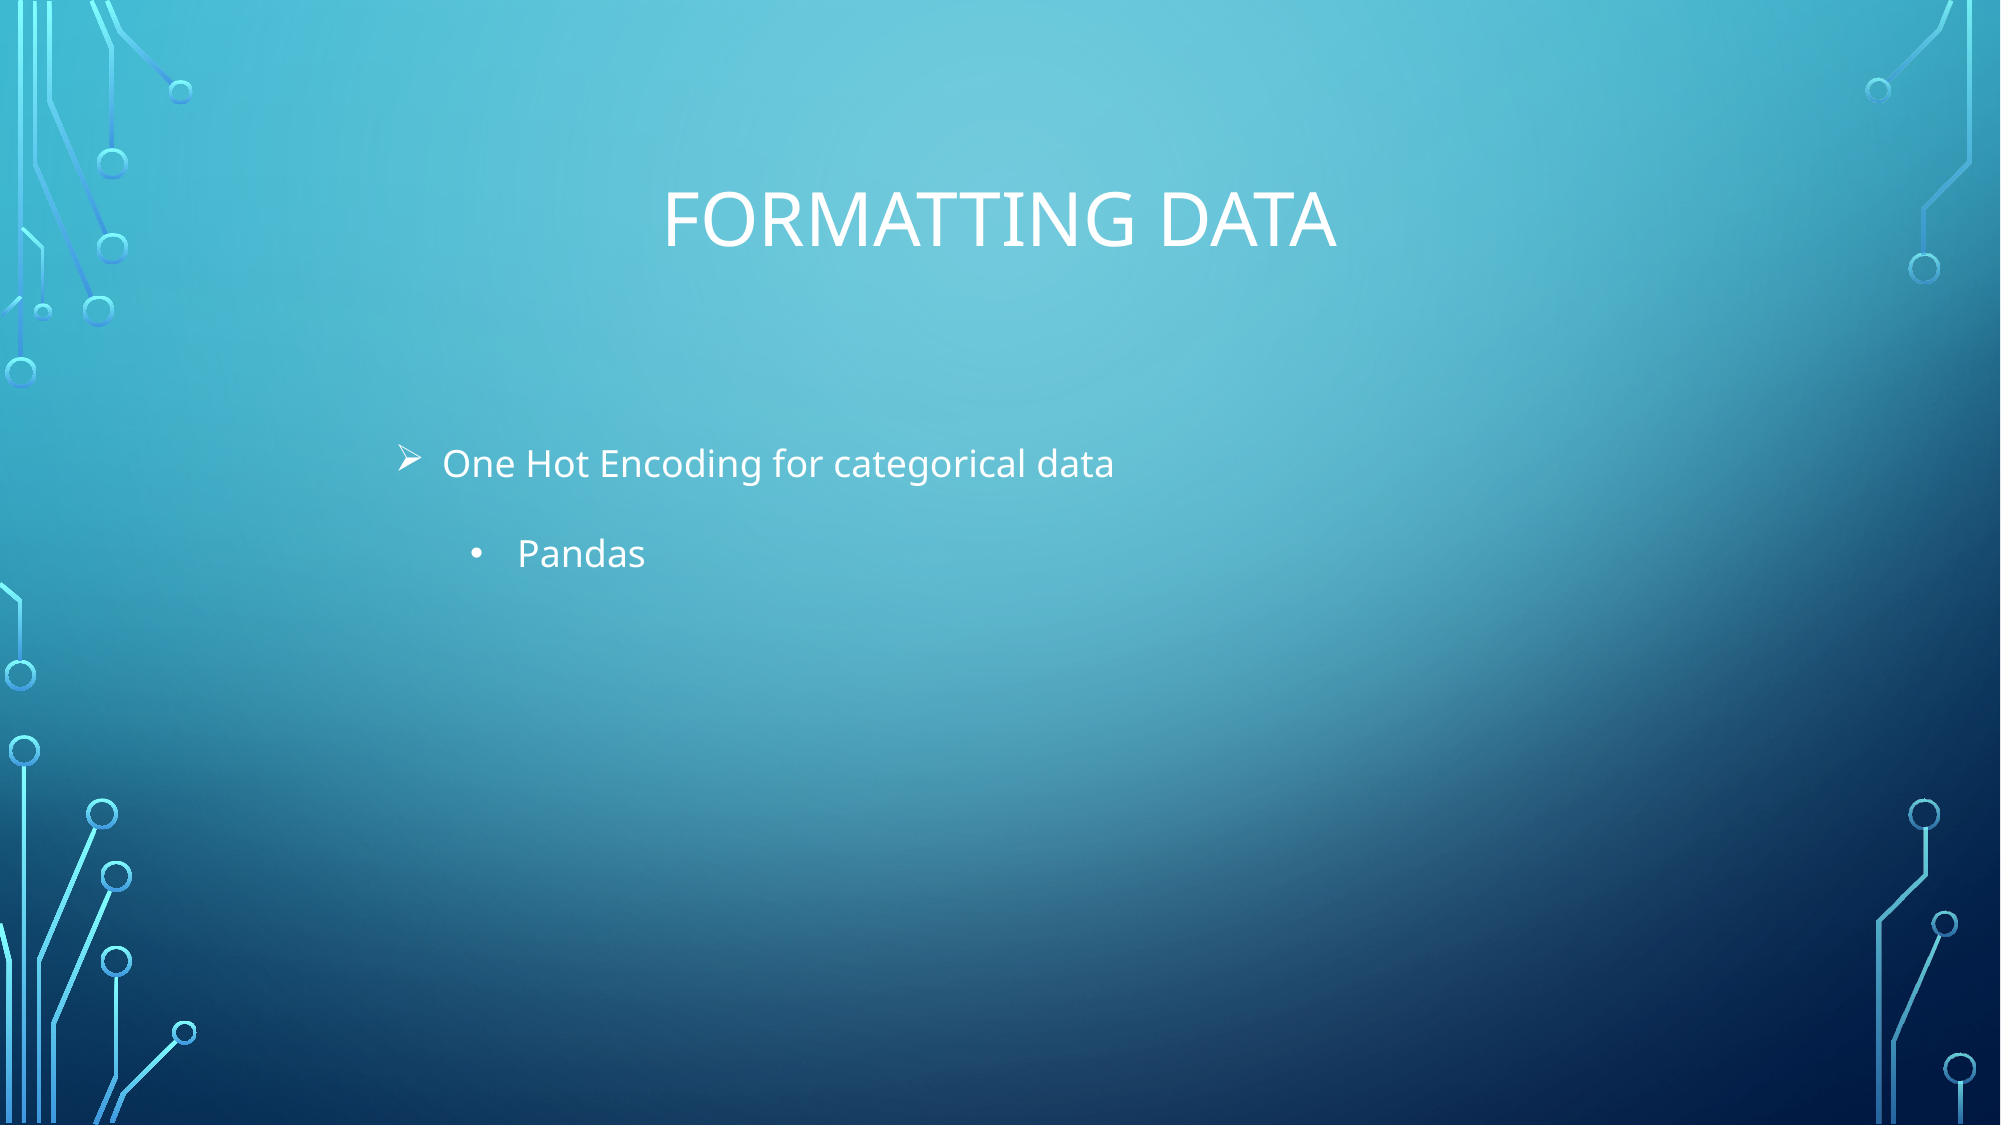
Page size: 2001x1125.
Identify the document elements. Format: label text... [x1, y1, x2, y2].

text_box One Hot Encoding for categorical data Pandas [305, 387, 1776, 763]
title Formatting data [187, 101, 1813, 344]
